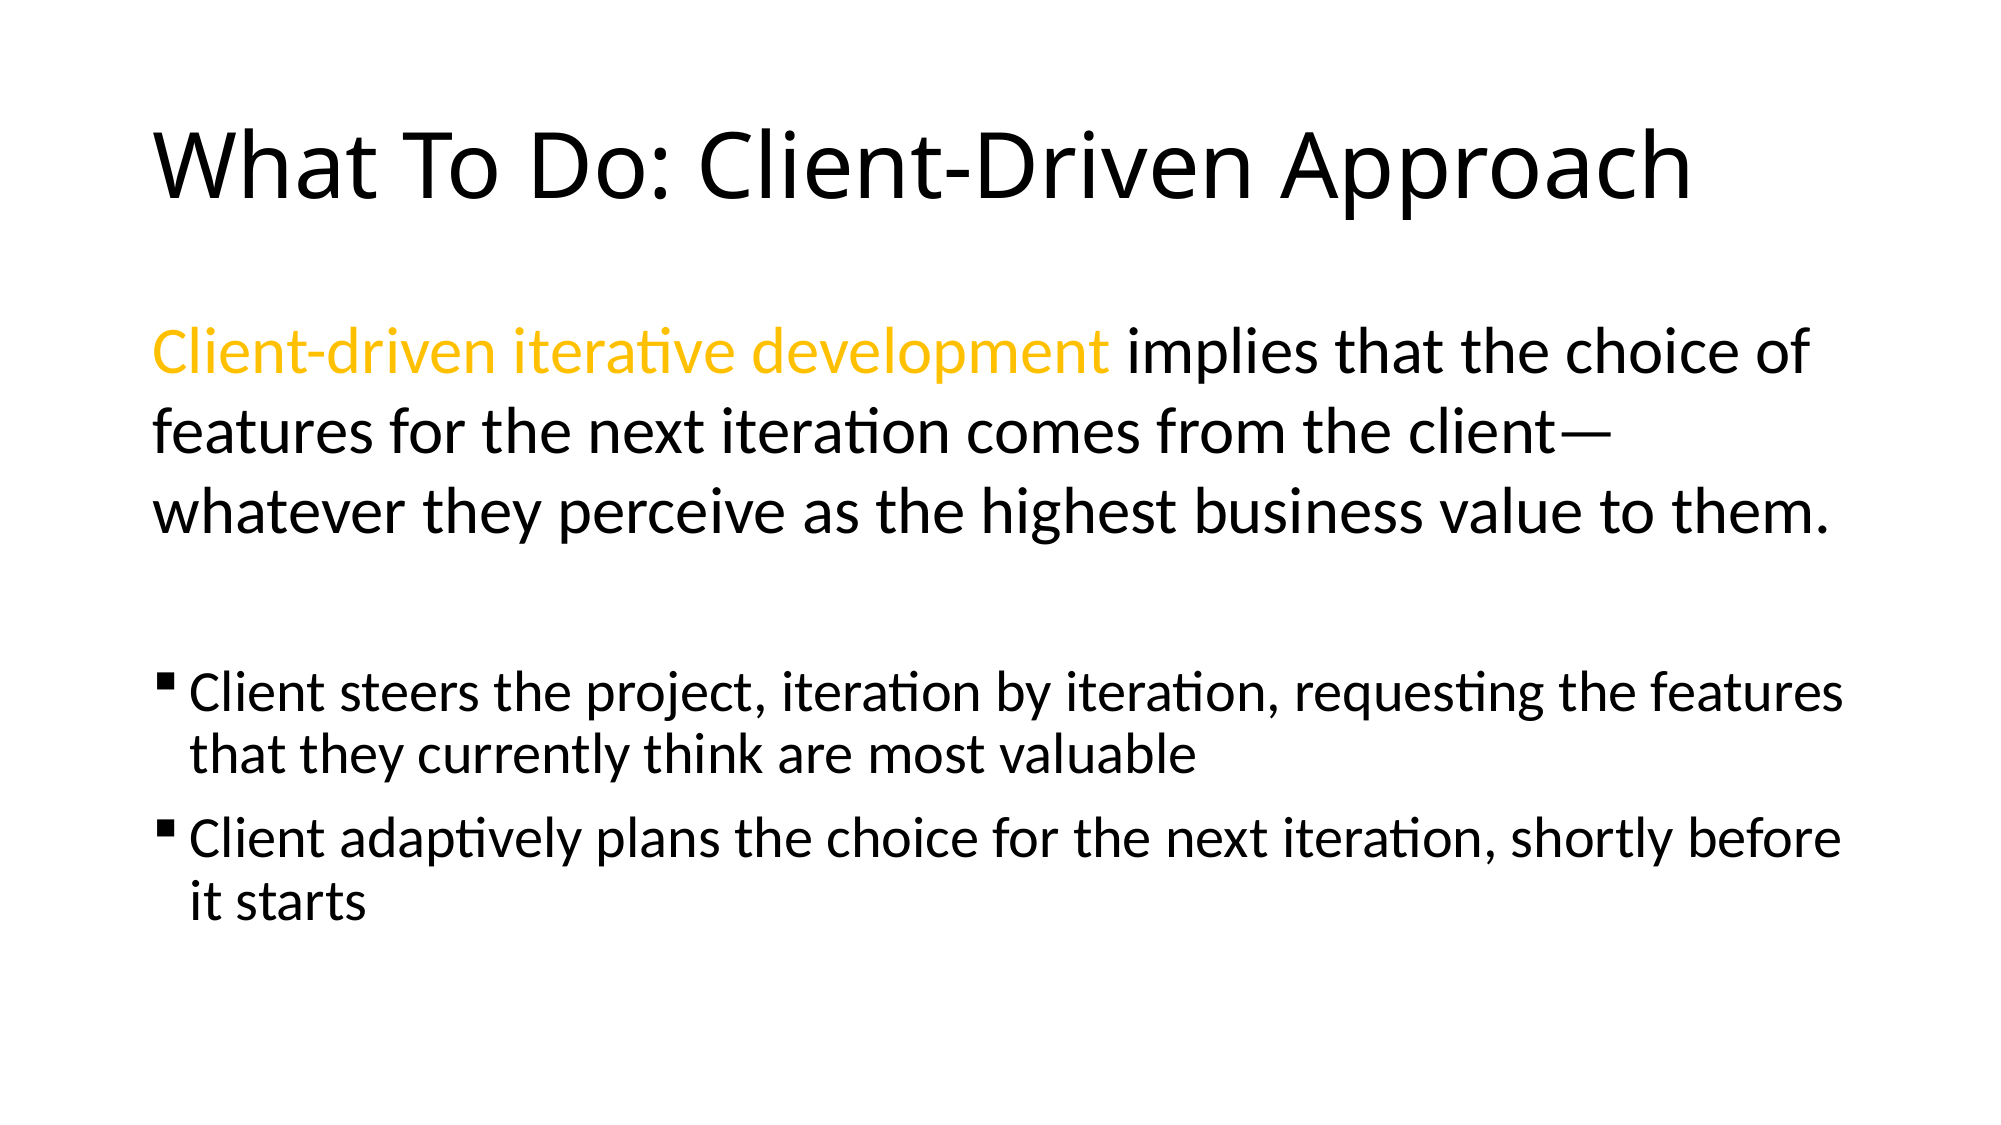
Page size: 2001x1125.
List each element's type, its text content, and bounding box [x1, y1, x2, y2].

list Client-driven iterative development implies that the choice of features for the next iteration comes from the client—whatever they perceive as the highest business value to them. Client steers the project, iteration by iteration, requesting the features that they currently think are most valuable Client adaptively plans the choice for the next iteration, shortly before it starts [137, 299, 1863, 1014]
title What To Do: Client-Driven Approach [137, 59, 1863, 278]
